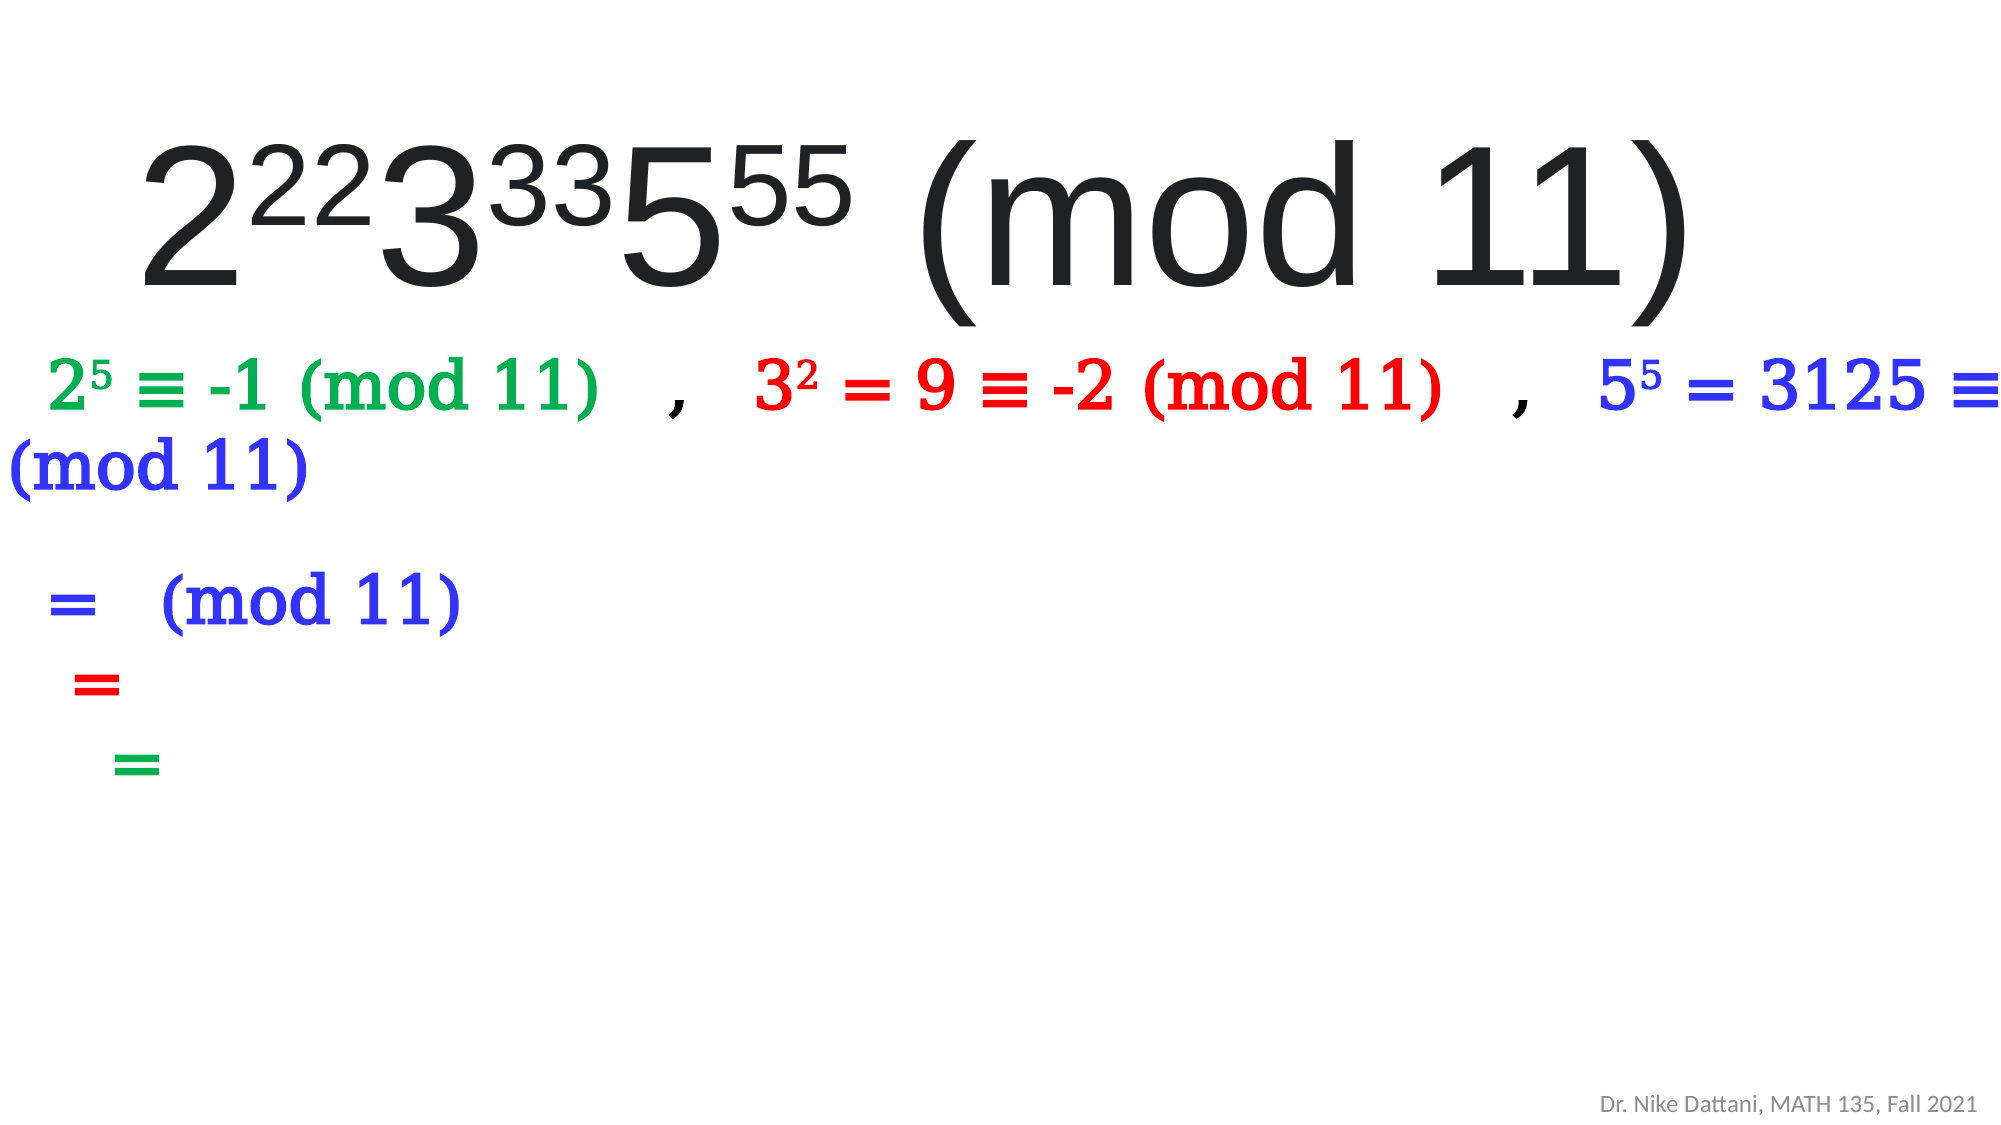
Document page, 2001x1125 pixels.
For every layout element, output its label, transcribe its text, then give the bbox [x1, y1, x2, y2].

footer Dr. Nike Dattani, MATH 135, Fall 2021 [1451, 1072, 2000, 1125]
title [60, 70, 1778, 601]
text_box 222333555 (mod 11) [120, 78, 2000, 333]
